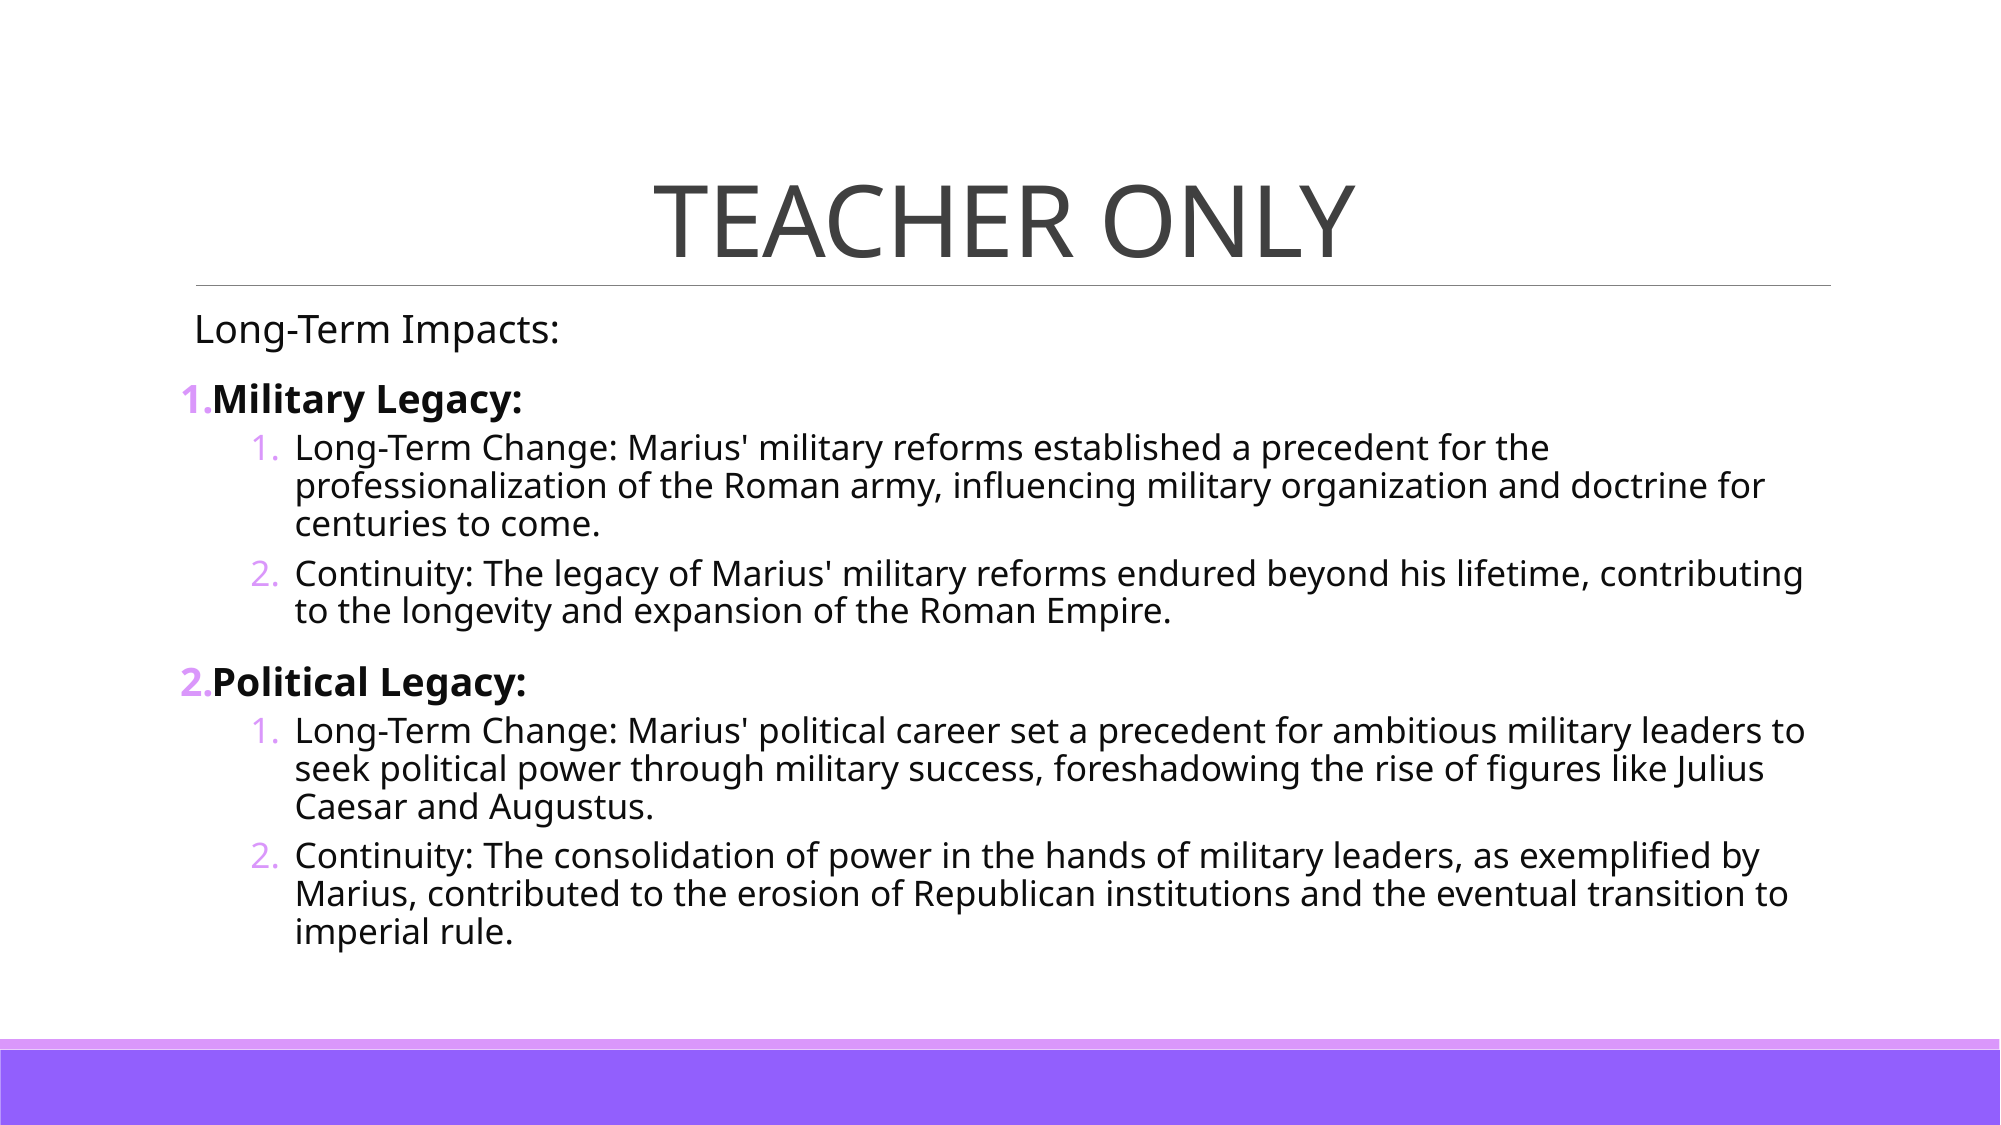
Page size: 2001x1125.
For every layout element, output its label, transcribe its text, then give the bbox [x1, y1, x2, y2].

title TEACHER ONLY [180, 47, 1830, 285]
list Long-Term Impacts: Military Legacy: Long-Term Change: Marius' military reforms established a precedent for the professionalization of the Roman army, influencing military organization and doctrine for centuries to come. Continuity: The legacy of Marius' military reforms endured beyond his lifetime, contributing to the longevity and expansion of the Roman Empire. Political Legacy: Long-Term Change: Marius' political career set a precedent for ambitious military leaders to seek political power through military success, foreshadowing the rise of figures like Julius Caesar and Augustus. Continuity: The consolidation of power in the hands of military leaders, as exemplified by Marius, contributed to the erosion of Republican institutions and the eventual transition to imperial rule. [180, 302, 1830, 963]
